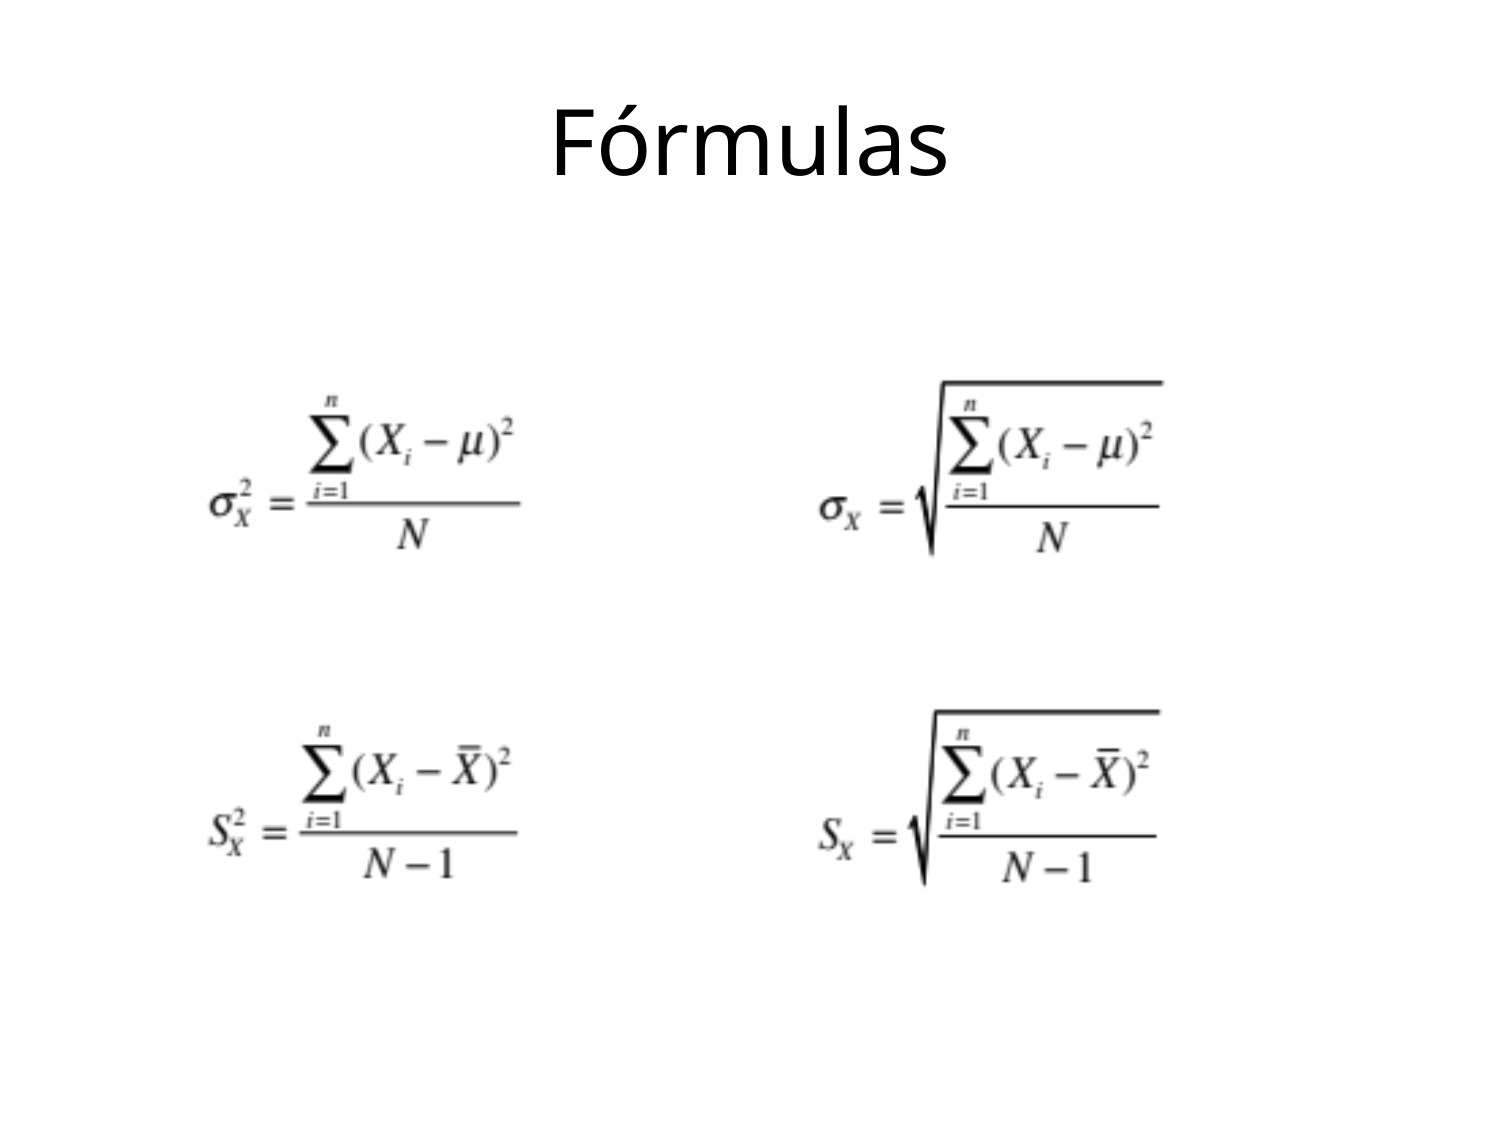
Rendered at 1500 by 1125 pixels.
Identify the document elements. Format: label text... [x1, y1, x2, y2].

picture [203, 710, 524, 885]
title Fórmulas [75, 45, 1425, 233]
picture [203, 380, 524, 556]
picture [812, 376, 1166, 562]
picture [812, 705, 1166, 892]
